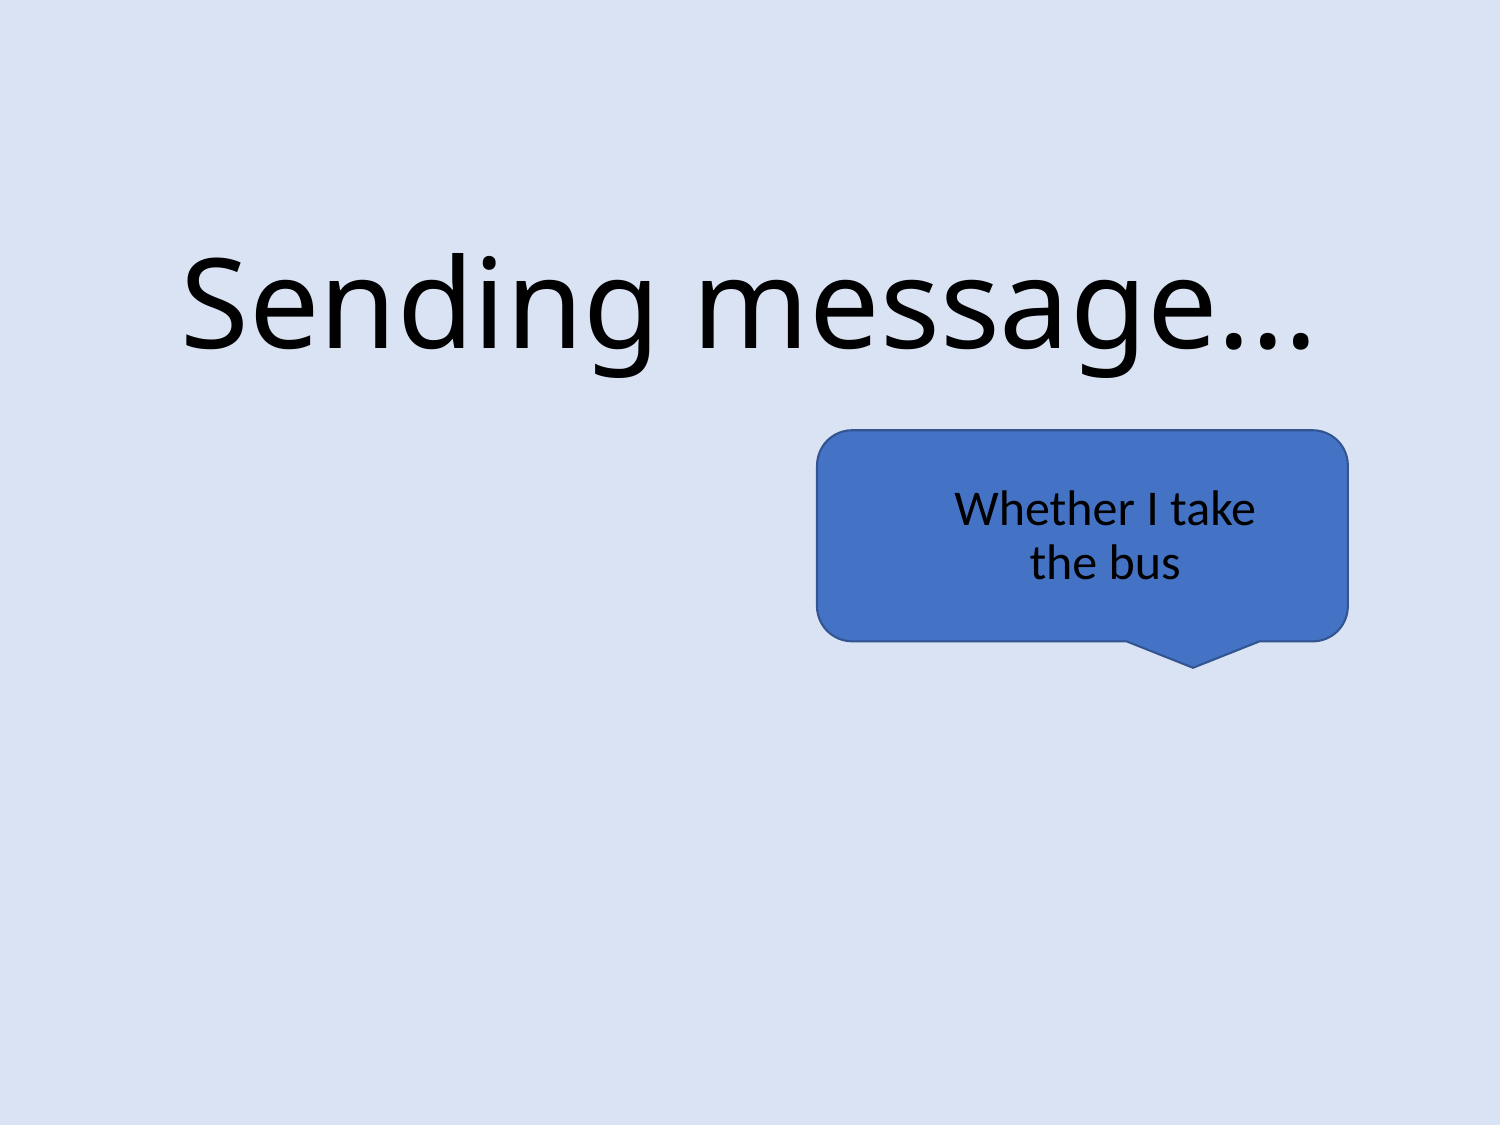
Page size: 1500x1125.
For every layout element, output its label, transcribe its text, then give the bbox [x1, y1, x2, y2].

text_box [815, 429, 1349, 643]
subtitle Whether I take the bus [935, 474, 1275, 746]
title Sending message... [112, 184, 1388, 383]
